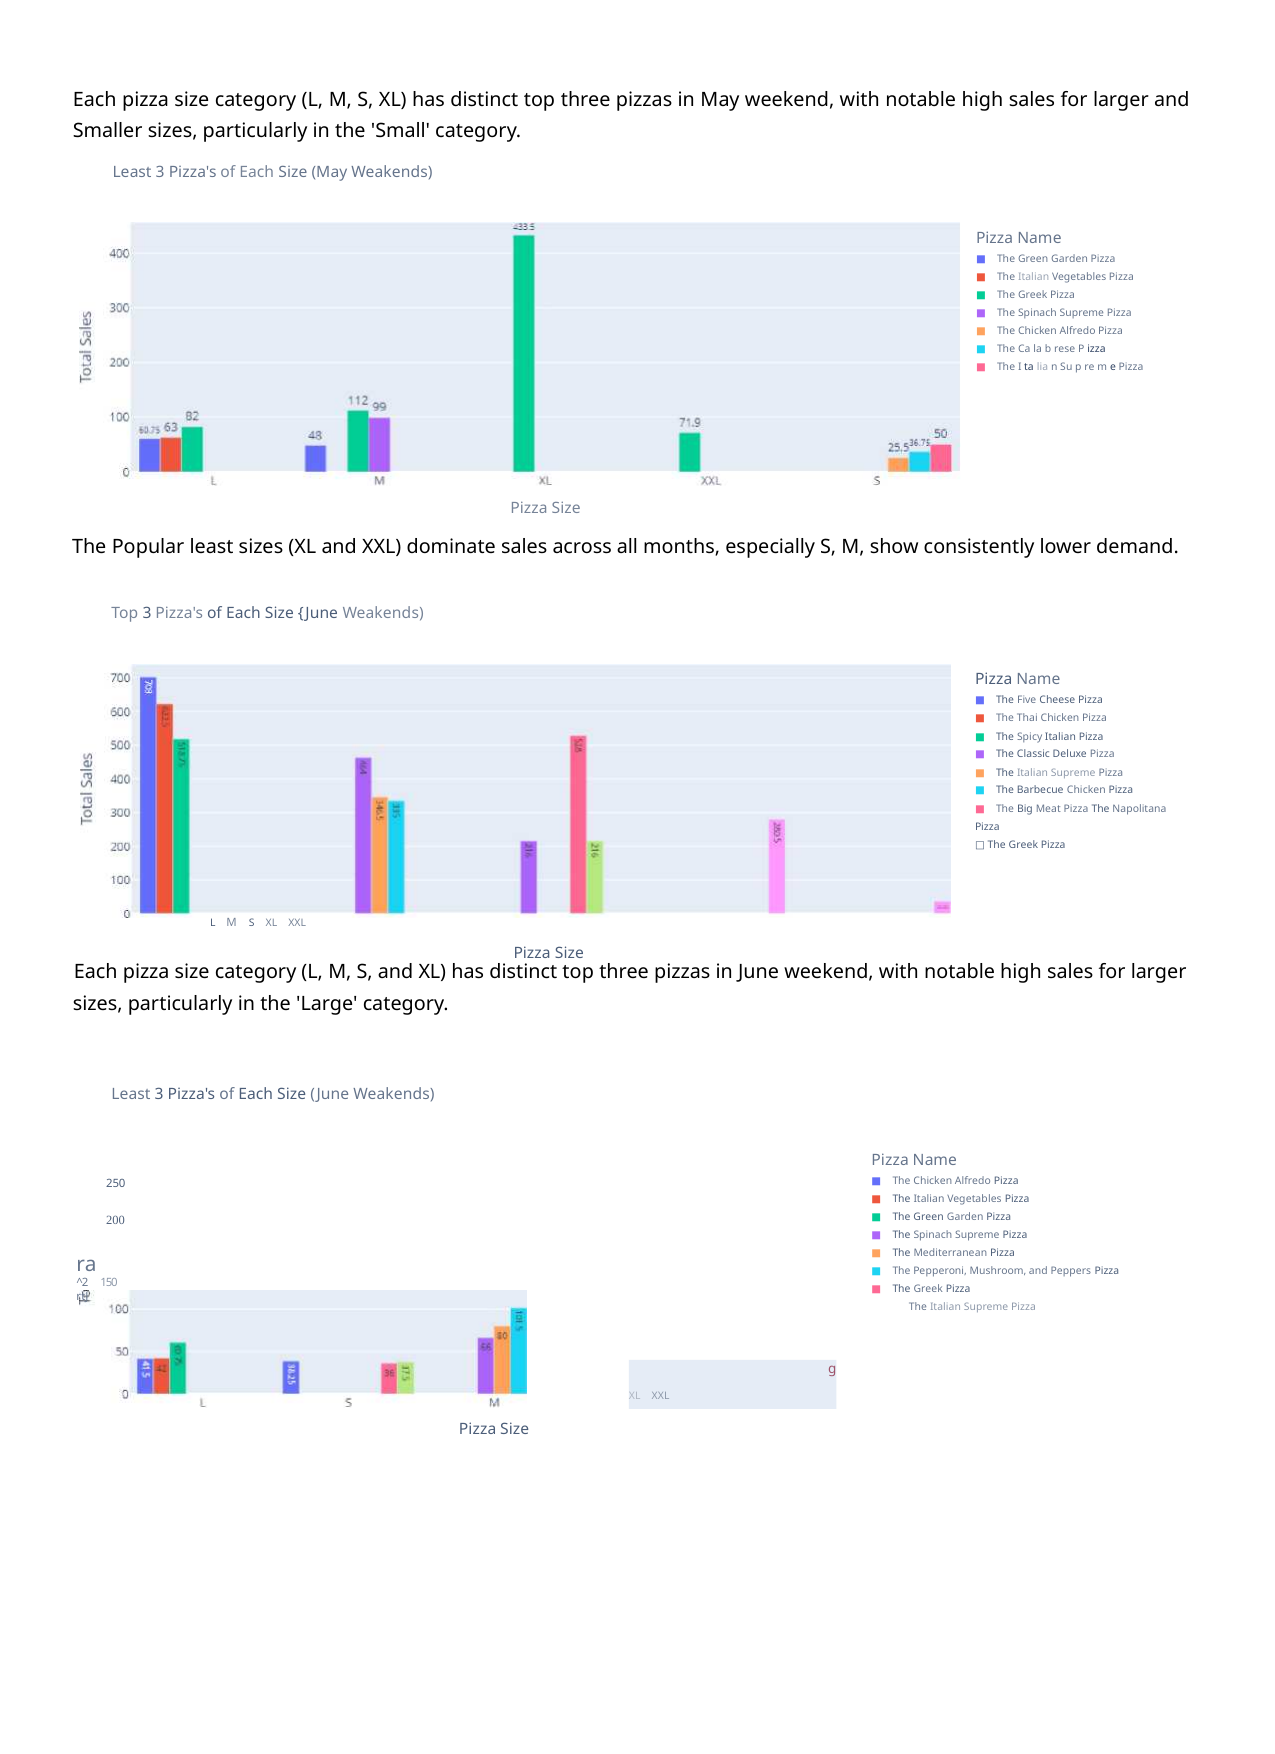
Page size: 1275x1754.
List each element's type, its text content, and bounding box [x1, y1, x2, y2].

text_box g XL XXL [628, 1359, 837, 1409]
text_box Pizza Size [209, 942, 889, 957]
picture [79, 222, 961, 486]
picture [80, 664, 951, 918]
text_box Each pizza size category (L, M, S, XL) has distinct top three pizzas in May weekend, with notable high sales for larger and Smaller sizes, particularly in the 'Small' category. [72, 77, 1192, 136]
text_box Pizza Name ■ The Five Cheese Pizza ■ The Thai Chicken Pizza ■ The Spicy Italian Pizza ■ The Classic Deluxe Pizza ■ The Italian Supreme Pizza ■ The Barbecue Chicken Pizza ■ The Big Meat Pizza The Napolitana Pizza □ The Greek Pizza [975, 669, 1169, 852]
text_box Least 3 Pizza's of Each Size (June Weakends) [111, 1083, 452, 1105]
text_box Pizza Name ■ The Green Garden Pizza ■ The Italian Vegetables Pizza ■ The Greek Pizza ■ The Spinach Supreme Pizza ■ The Chicken Alfredo Pizza ■ The Ca la b rese P izza ■ The I ta lia n Su p re m e Pizza [976, 228, 1168, 376]
text_box Pizza Name ■ The Chicken Alfredo Pizza ■ The Italian Vegetables Pizza ■ The Green Garden Pizza ■ The Spinach Supreme Pizza ■ The Mediterranean Pizza ■ The Pepperoni, Mushroom, and Peppers Pizza ■ The Greek Pizza The Italian Supreme Pizza [871, 1150, 1167, 1317]
text_box ra ^2 150 rtJ [76, 1250, 132, 1286]
text_box Pizza Size [458, 1419, 529, 1437]
text_box The Popular least sizes (XL and XXL) dominate sales across all months, especially S, M, show consistently lower demand. [71, 533, 1190, 560]
text_box Top 3 Pizza's of Each Size {June Weakends) [111, 603, 441, 626]
text_box sizes, particularly in the 'Large' category. [72, 990, 454, 1017]
text_box Least 3 Pizza's of Each Size (May Weakends) [112, 161, 451, 184]
text_box Pizza Size [510, 497, 580, 515]
picture [79, 1290, 527, 1408]
text_box 250 200 [105, 1176, 132, 1233]
text_box Each pizza size category (L, M, S, and XL) has distinct top three pizzas in June weekend, with notable high sales for larger [73, 958, 1195, 984]
